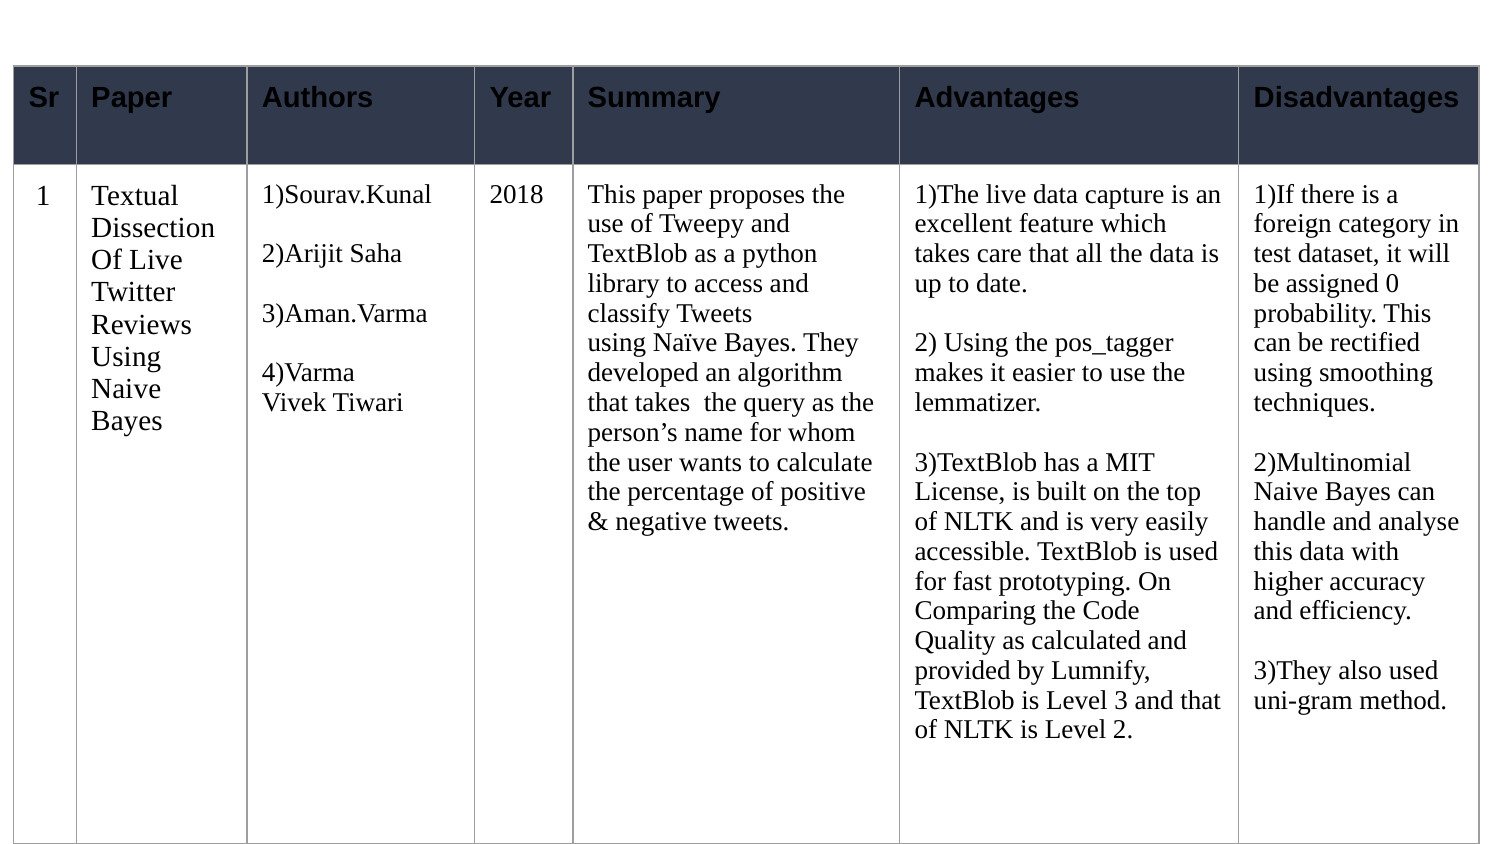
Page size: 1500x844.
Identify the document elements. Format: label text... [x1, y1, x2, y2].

table_header Disadvantages [1239, 67, 1478, 164]
table_cell 1)Sourav.Kunal 2)Arijit Saha 3)Aman.Varma 4)Varma Vivek Tiwari [248, 165, 474, 843]
table_cell 1)The live data capture is an excellent feature which takes care that all the data is up to date. 2) Using the pos_tagger makes it easier to use the lemmatizer. 3)TextBlob has a MIT License, is built on the top of NLTK and is very easily accessible. TextBlob is used for fast prototyping. On Comparing the Code Quality as calculated and provided by Lumnify, TextBlob is Level 3 and that of NLTK is Level 2. [900, 165, 1238, 843]
table_header Year [475, 67, 572, 164]
table_cell Textual Dissection Of Live Twitter Reviews Using Naive Bayes [77, 165, 246, 843]
table_cell 1)If there is a foreign category in test dataset, it will be assigned 0 probability. This can be rectified using smoothing techniques. 2)Multinomial Naive Bayes can handle and analyse this data with higher accuracy and efficiency. 3)They also used uni-gram method. [1239, 165, 1478, 843]
table_header Sr [14, 67, 76, 164]
table_header Advantages [900, 67, 1238, 164]
table_cell 2018 [475, 165, 572, 843]
table_header Paper [77, 67, 246, 164]
table_cell 1 [14, 165, 76, 843]
table_cell This paper proposes the use of Tweepy and TextBlob as a python library to access and classify Tweets using Naïve Bayes. They developed an algorithm that takes the query as the person’s name for whom the user wants to calculate the percentage of positive & negative tweets. [574, 165, 899, 843]
table_header Authors [248, 67, 474, 164]
table_header Summary [574, 67, 899, 164]
